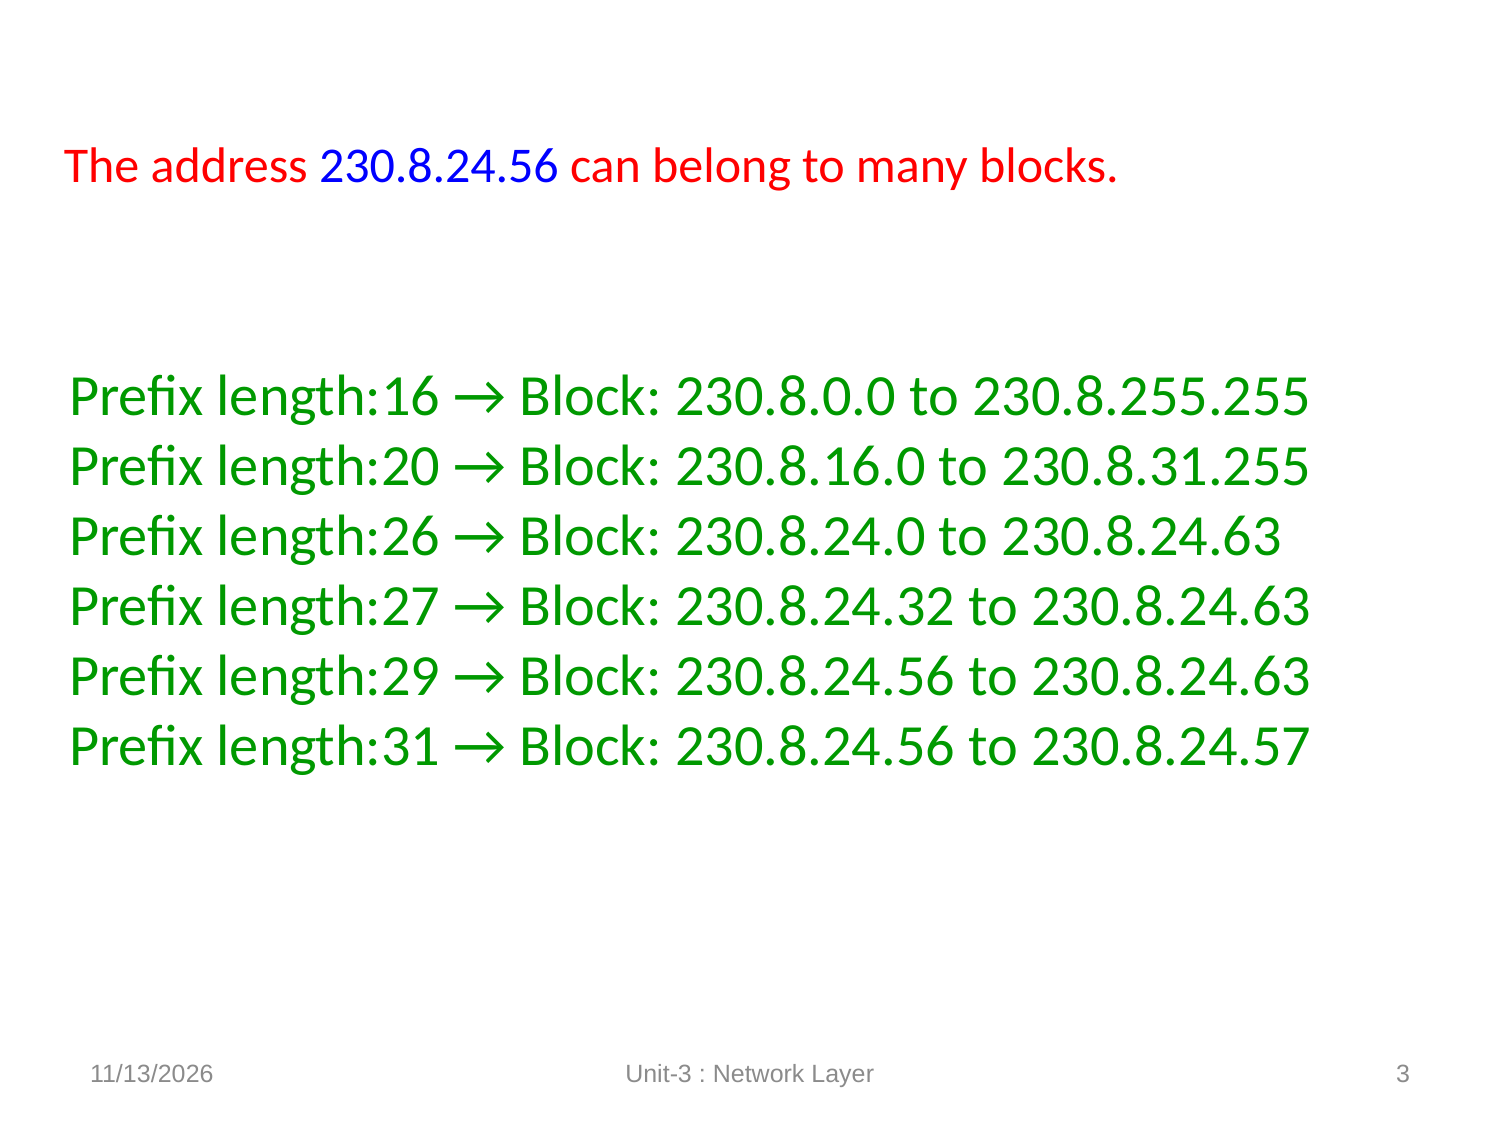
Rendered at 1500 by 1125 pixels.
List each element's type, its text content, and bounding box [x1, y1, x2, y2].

text_box Prefix length:16 → Block: 230.8.0.0 to 230.8.255.255 Prefix length:20 → Block: 230.8.16.0 to 230.8.31.255 Prefix length:26 → Block: 230.8.24.0 to 230.8.24.63 Prefix length:27 → Block: 230.8.24.32 to 230.8.24.63 Prefix length:29 → Block: 230.8.24.56 to 230.8.24.63 Prefix length:31 → Block: 230.8.24.56 to 230.8.24.57 [54, 349, 1468, 785]
footer Unit-3 : Network Layer [512, 1042, 988, 1103]
text_box The address 230.8.24.56 can belong to many blocks. [49, 124, 1400, 200]
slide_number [75, 1042, 425, 1103]
slide_number 3 [1074, 1042, 1425, 1103]
